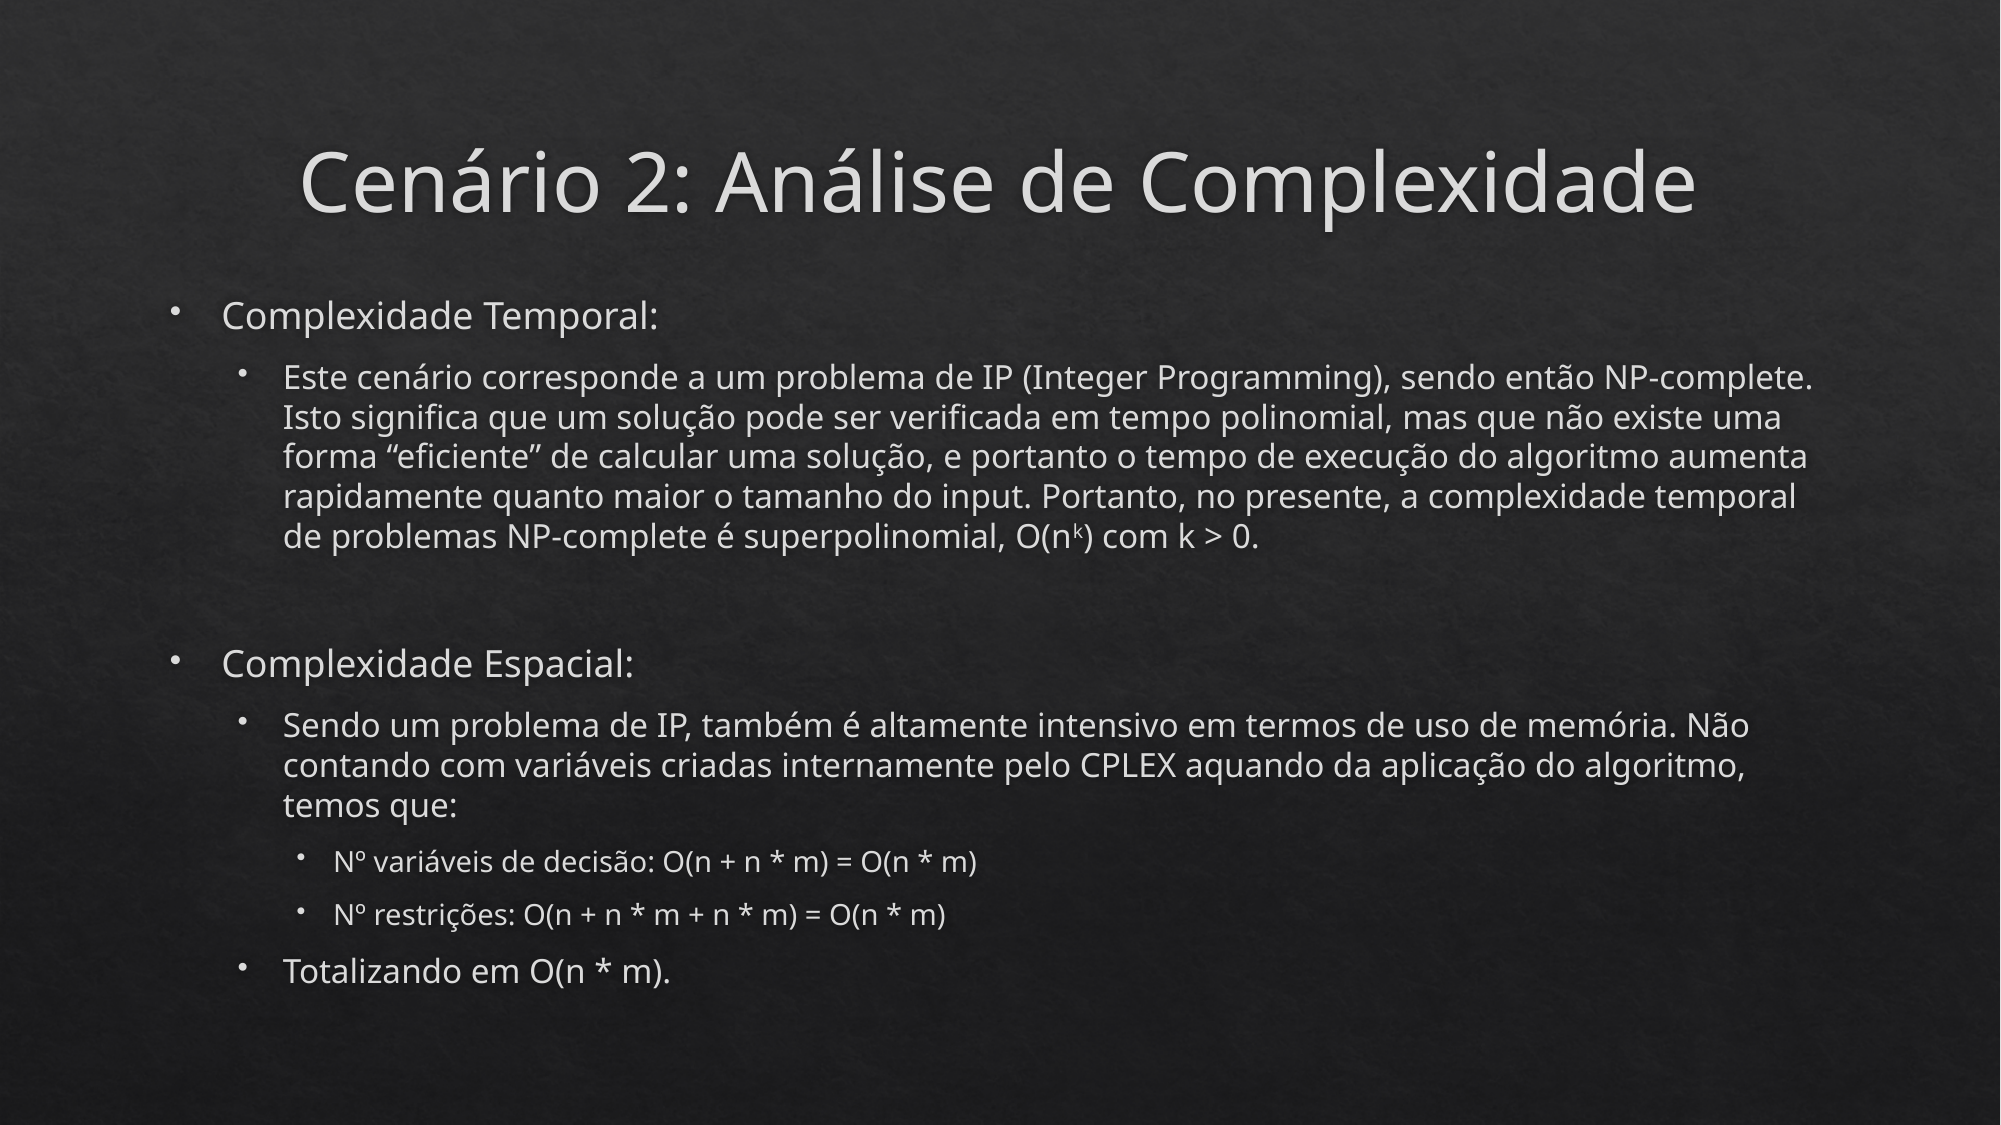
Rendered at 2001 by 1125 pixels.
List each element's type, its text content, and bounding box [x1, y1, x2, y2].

list Complexidade Temporal: Este cenário corresponde a um problema de IP (Integer Programming), sendo então NP-complete. Isto significa que um solução pode ser verificada em tempo polinomial, mas que não existe uma forma “eficiente” de calcular uma solução, e portanto o tempo de execução do algoritmo aumenta rapidamente quanto maior o tamanho do input. Portanto, no presente, a complexidade temporal de problemas NP-complete é superpolinomial, O(nk) com k > 0. Complexidade Espacial: Sendo um problema de IP, também é altamente intensivo em termos de uso de memória. Não contando com variáveis criadas internamente pelo CPLEX aquando da aplicação do algoritmo, temos que: Nº variáveis de decisão: O(n + n * m) = O(n * m) Nº restrições: O(n + n * m + n * m) = O(n * m) Totalizando em O(n * m). [149, 284, 1849, 1056]
title Cenário 2: Análise de Complexidade [149, 99, 1849, 260]
